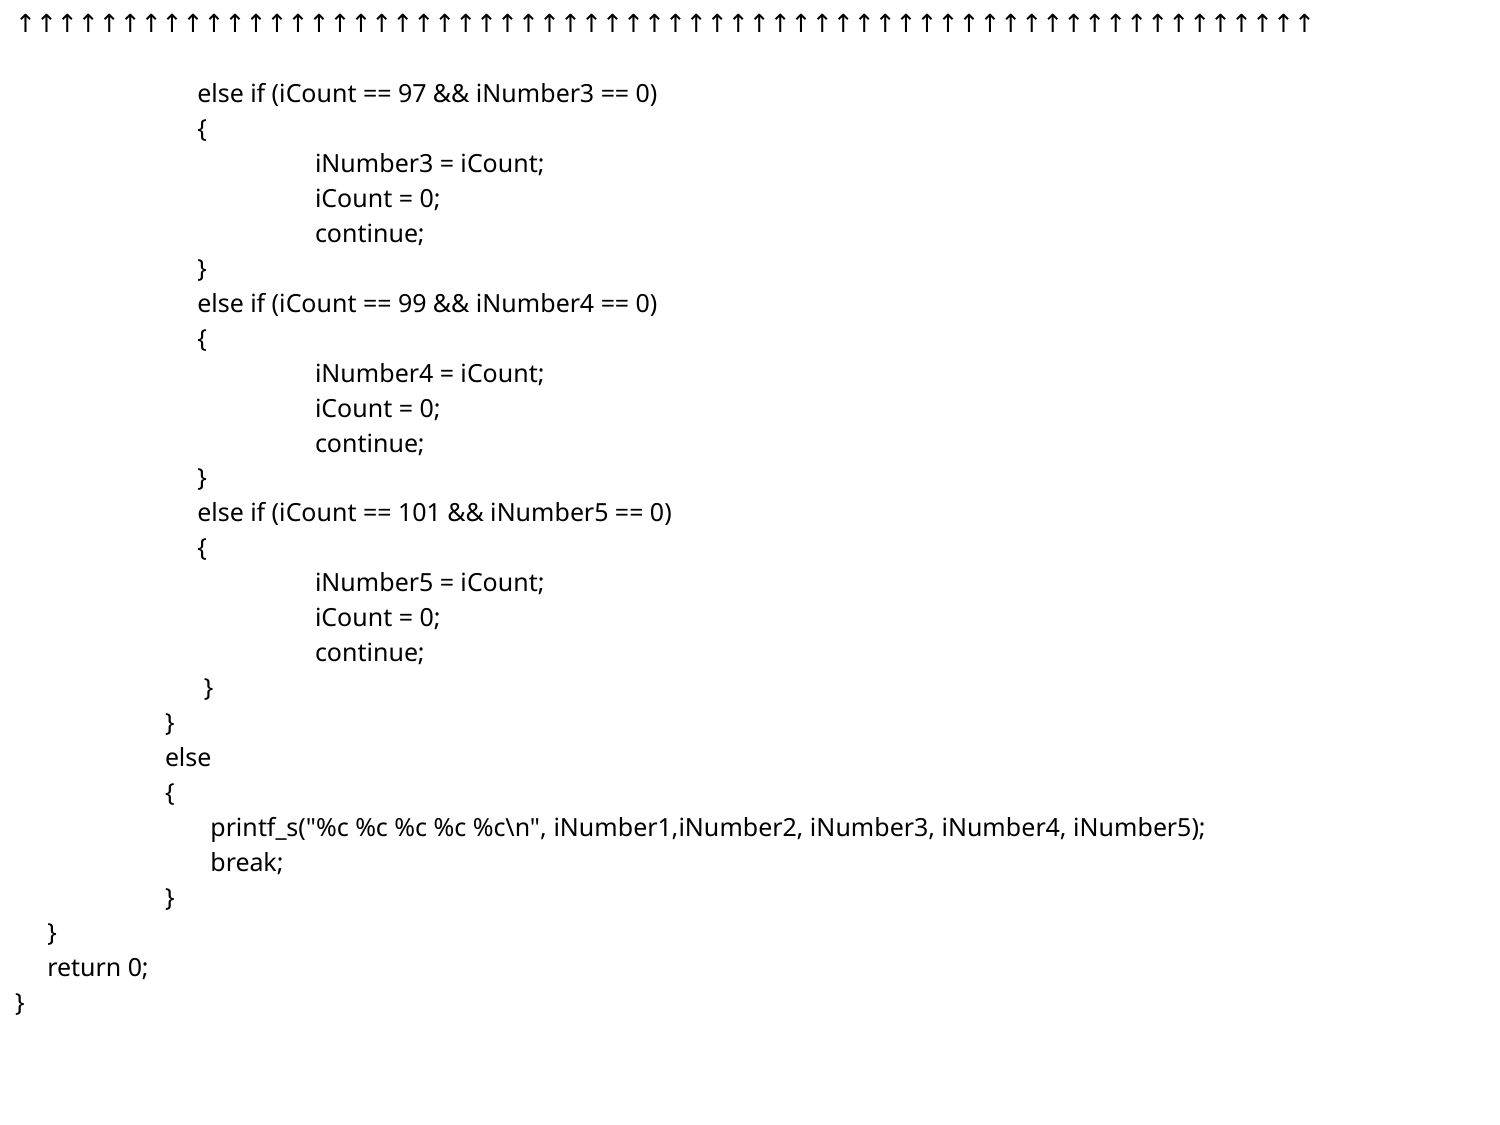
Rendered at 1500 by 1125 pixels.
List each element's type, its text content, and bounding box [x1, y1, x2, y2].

list ↑↑↑↑↑↑↑↑↑↑↑↑↑↑↑↑↑↑↑↑↑↑↑↑↑↑↑↑↑↑↑↑↑↑↑↑↑↑↑↑↑↑↑↑↑↑↑↑↑↑↑↑↑↑↑↑↑↑↑↑↑↑ else if (iCount == 97 && iNumber3 == 0) { iNumber3 = iCount; iCount = 0; continue; } else if (iCount == 99 && iNumber4 == 0) { iNumber4 = iCount; iCount = 0; continue; } else if (iCount == 101 && iNumber5 == 0) { iNumber5 = iCount; iCount = 0; continue; } } else { printf_s("%c %c %c %c %c\n", iNumber1,iNumber2, iNumber3, iNumber4, iNumber5); break; } } return 0; } [0, 0, 1500, 1125]
